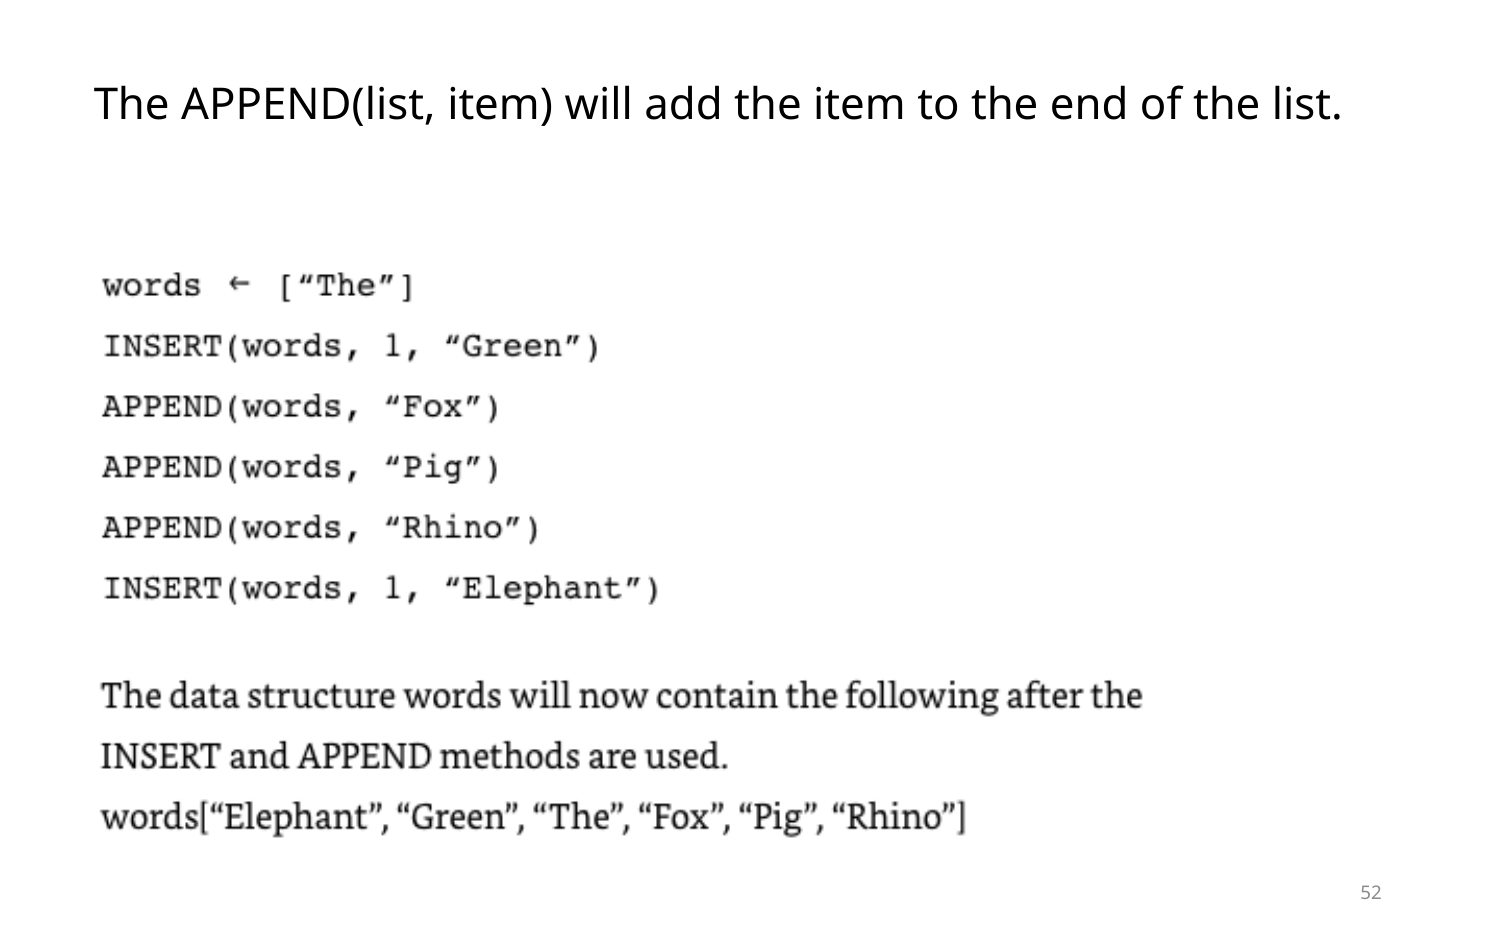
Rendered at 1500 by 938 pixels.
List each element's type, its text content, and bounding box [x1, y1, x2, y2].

slide_number 52 [1059, 868, 1397, 919]
picture [57, 248, 889, 628]
text_box The APPEND(list, item) will add the item to the end of the list. [79, 68, 1397, 136]
picture [57, 652, 1203, 869]
